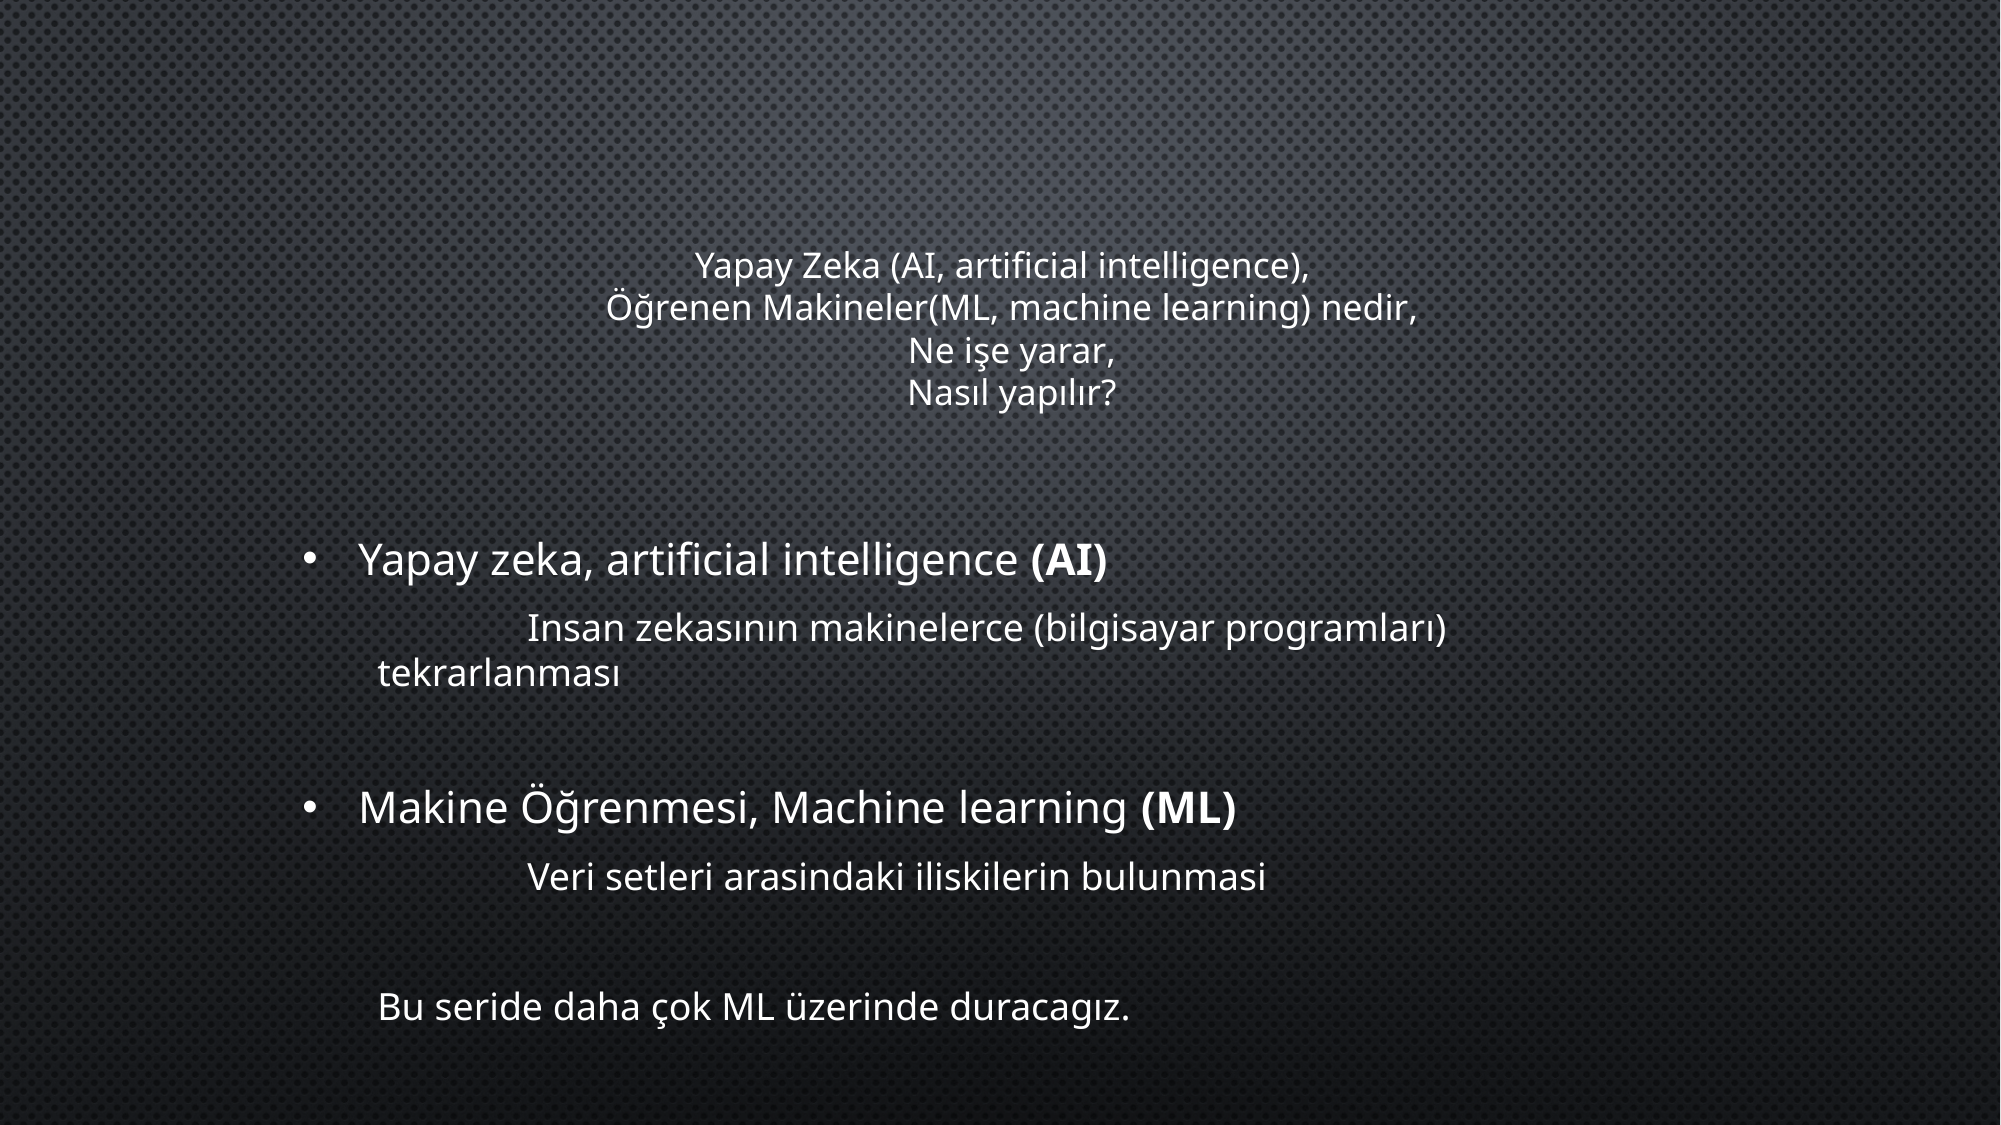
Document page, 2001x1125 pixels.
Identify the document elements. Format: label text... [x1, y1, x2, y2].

title Yapay Zeka (AI, artificial intelligence), Öğrenen Makineler(ML, machine learning) nedir, Ne işe yarar, Nasıl yapılır? [287, 99, 1737, 421]
subtitle Yapay zeka, artificial intelligence (AI) Insan zekasının makinelerce (bilgisayar programları) tekrarlanması Makine Öğrenmesi, Machine learning (ML) Veri setleri arasindaki iliskilerin bulunmasi Bu seride daha çok ML üzerinde duracagız. [287, 450, 1711, 1056]
